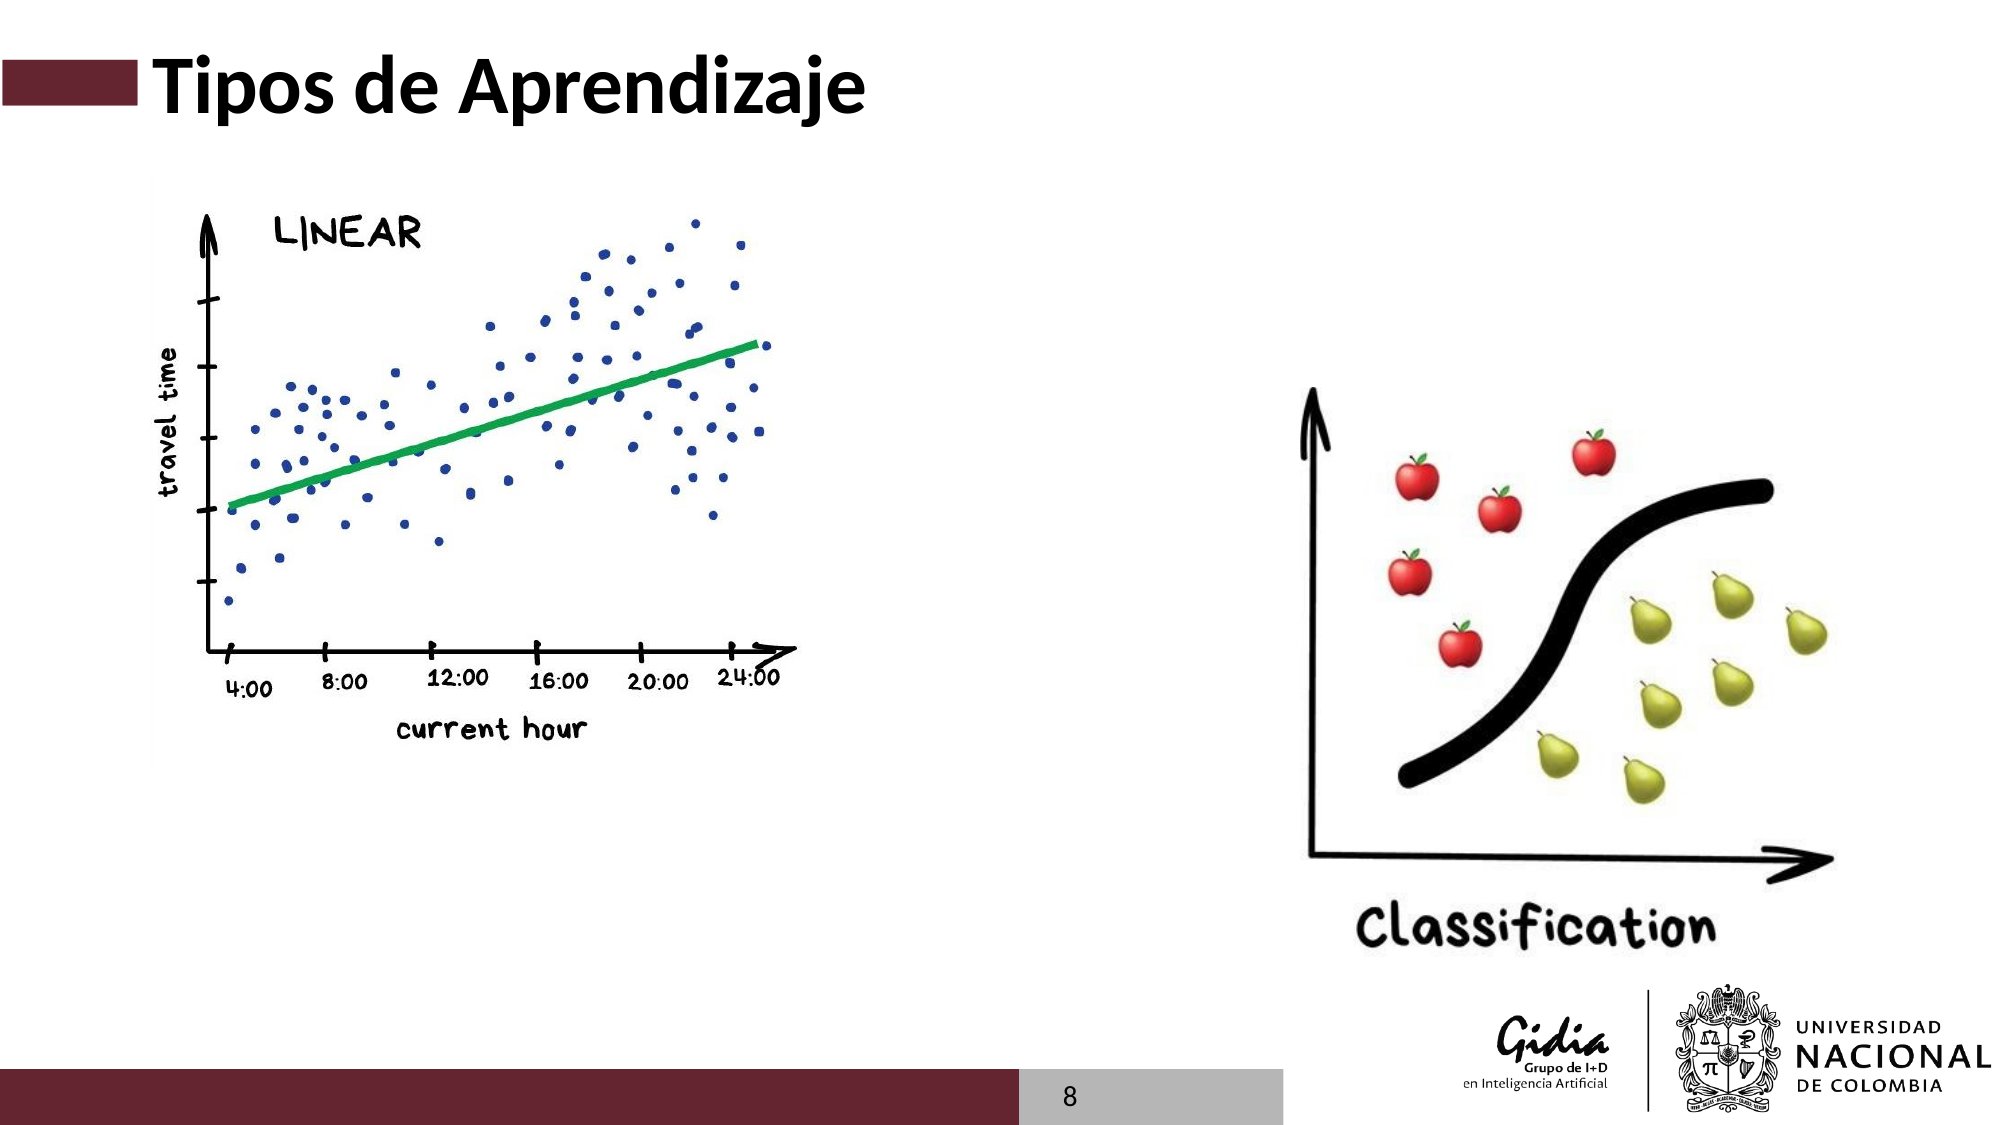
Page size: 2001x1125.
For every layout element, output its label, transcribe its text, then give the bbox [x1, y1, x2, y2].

text_box [1300, 387, 1850, 957]
slide_number 8 [1056, 1082, 1095, 1125]
text_box [150, 174, 802, 766]
picture [1463, 983, 1992, 1113]
title Tipos de Aprendizaje [150, 27, 1665, 218]
text_box [2, 59, 138, 106]
